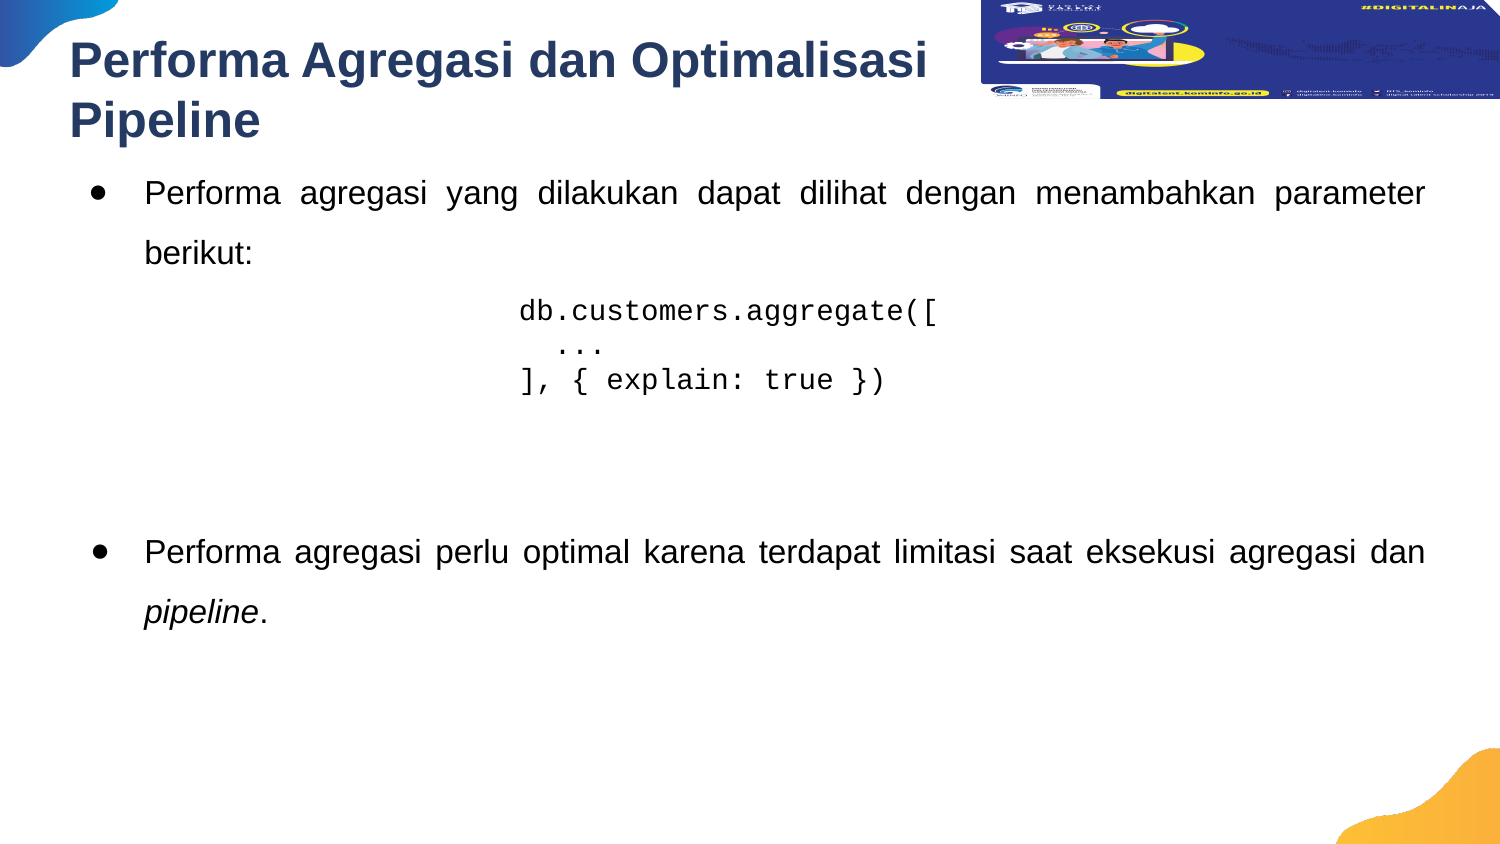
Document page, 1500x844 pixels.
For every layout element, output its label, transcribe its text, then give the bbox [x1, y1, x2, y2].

picture [1334, 740, 1500, 844]
picture [980, 0, 1500, 100]
text_box db.customers.aggregate([ ... ], { explain: true }) [503, 275, 996, 432]
text_box Performa agregasi yang dilakukan dapat dilihat dengan menambahkan parameter berikut: Performa agregasi perlu optimal karena terdapat limitasi saat eksekusi agregasi dan pipeline. [54, 143, 1443, 432]
text_box Performa Agregasi dan Optimalisasi Pipeline [54, 19, 975, 96]
picture [0, 0, 120, 73]
